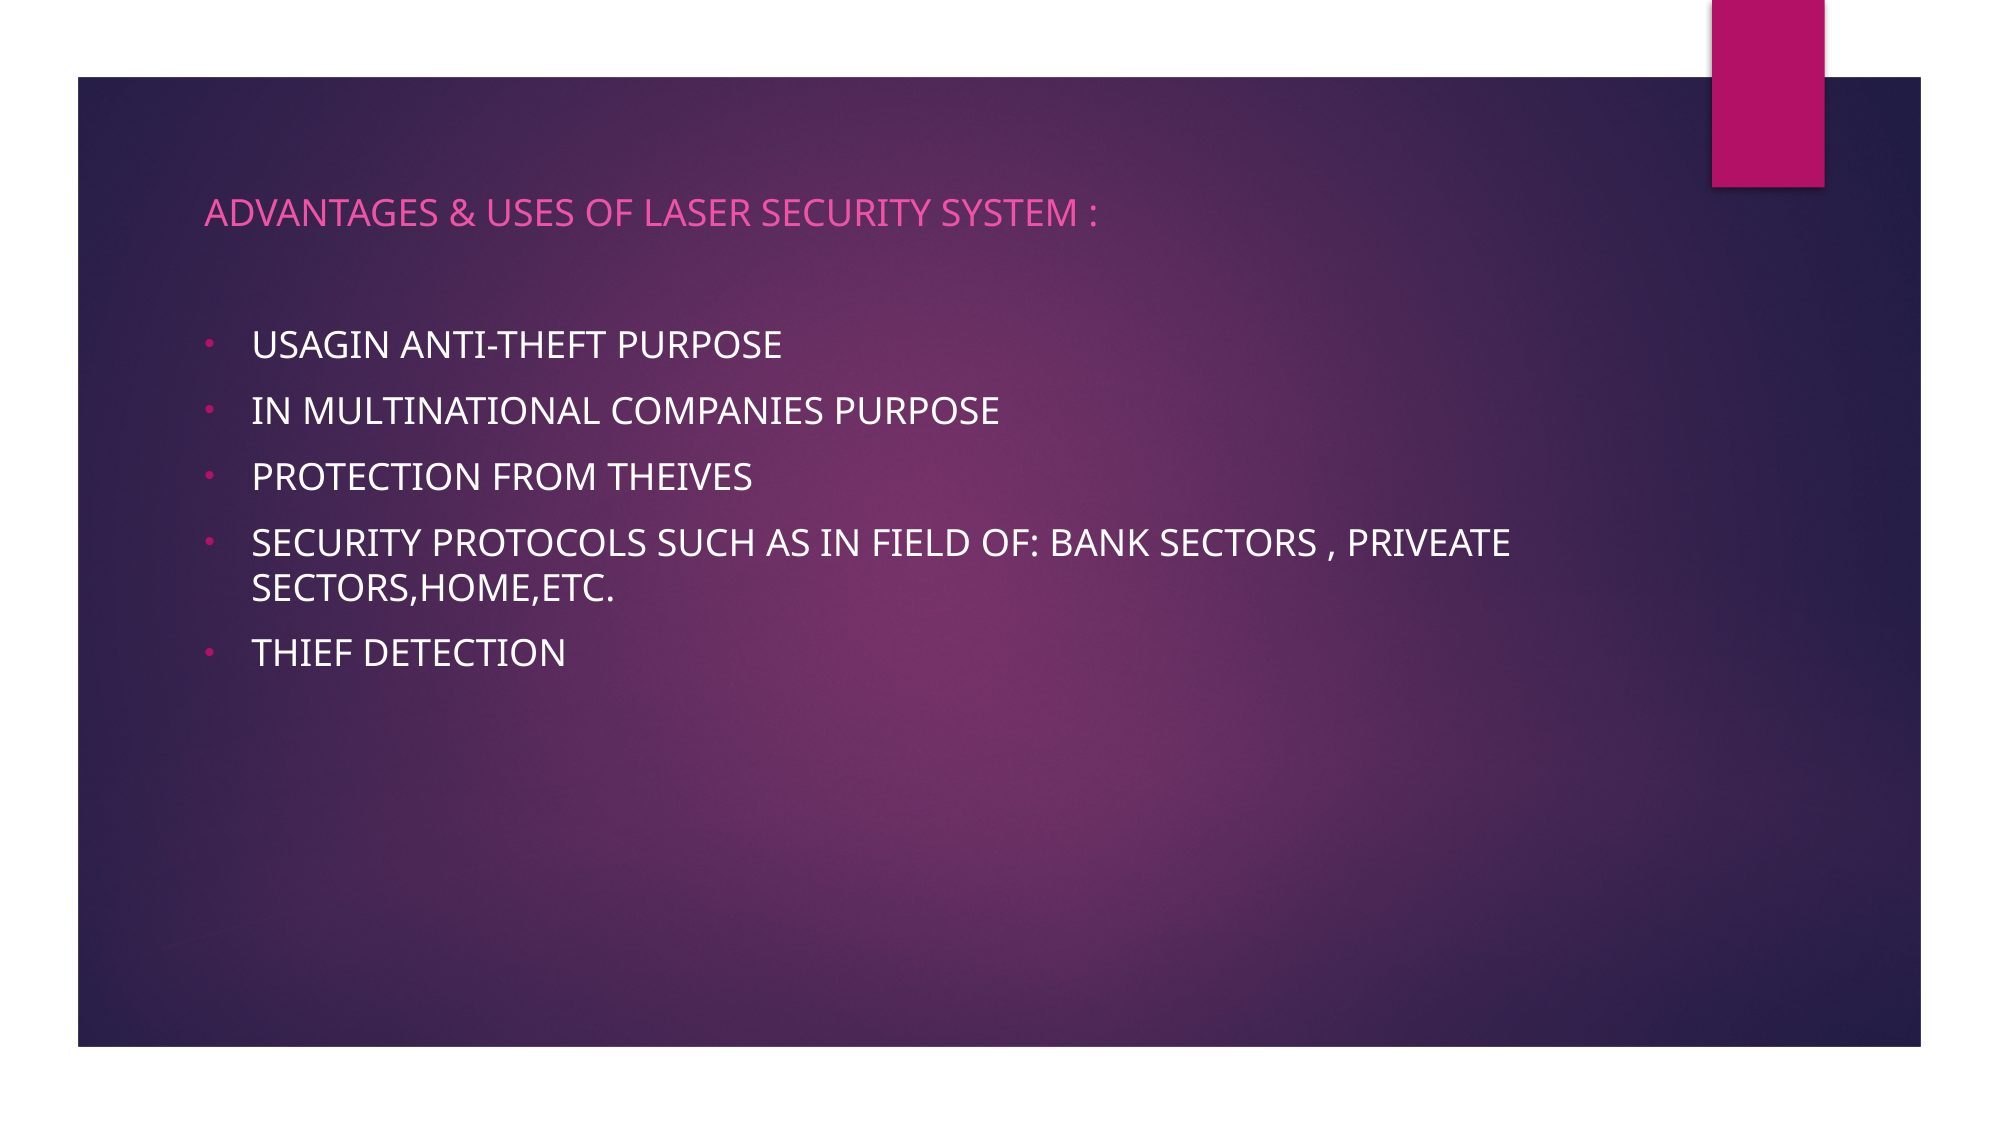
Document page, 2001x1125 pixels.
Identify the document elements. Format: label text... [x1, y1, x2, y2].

subtitle ADVANTAGES & USES OF LASER SECURITY SYSTEM : USAGIN ANTI-THEFT PURPOSE IN MULTINATIONAL COMPANIES PURPOSE PROTECTION FROM THEIVES SECURITY PROTOCOLS SUCH AS IN FIELD OF: BANK SECTORS , PRIVEATE SECTORS,HOME,ETC. THIEF DETECTION [189, 181, 1737, 925]
